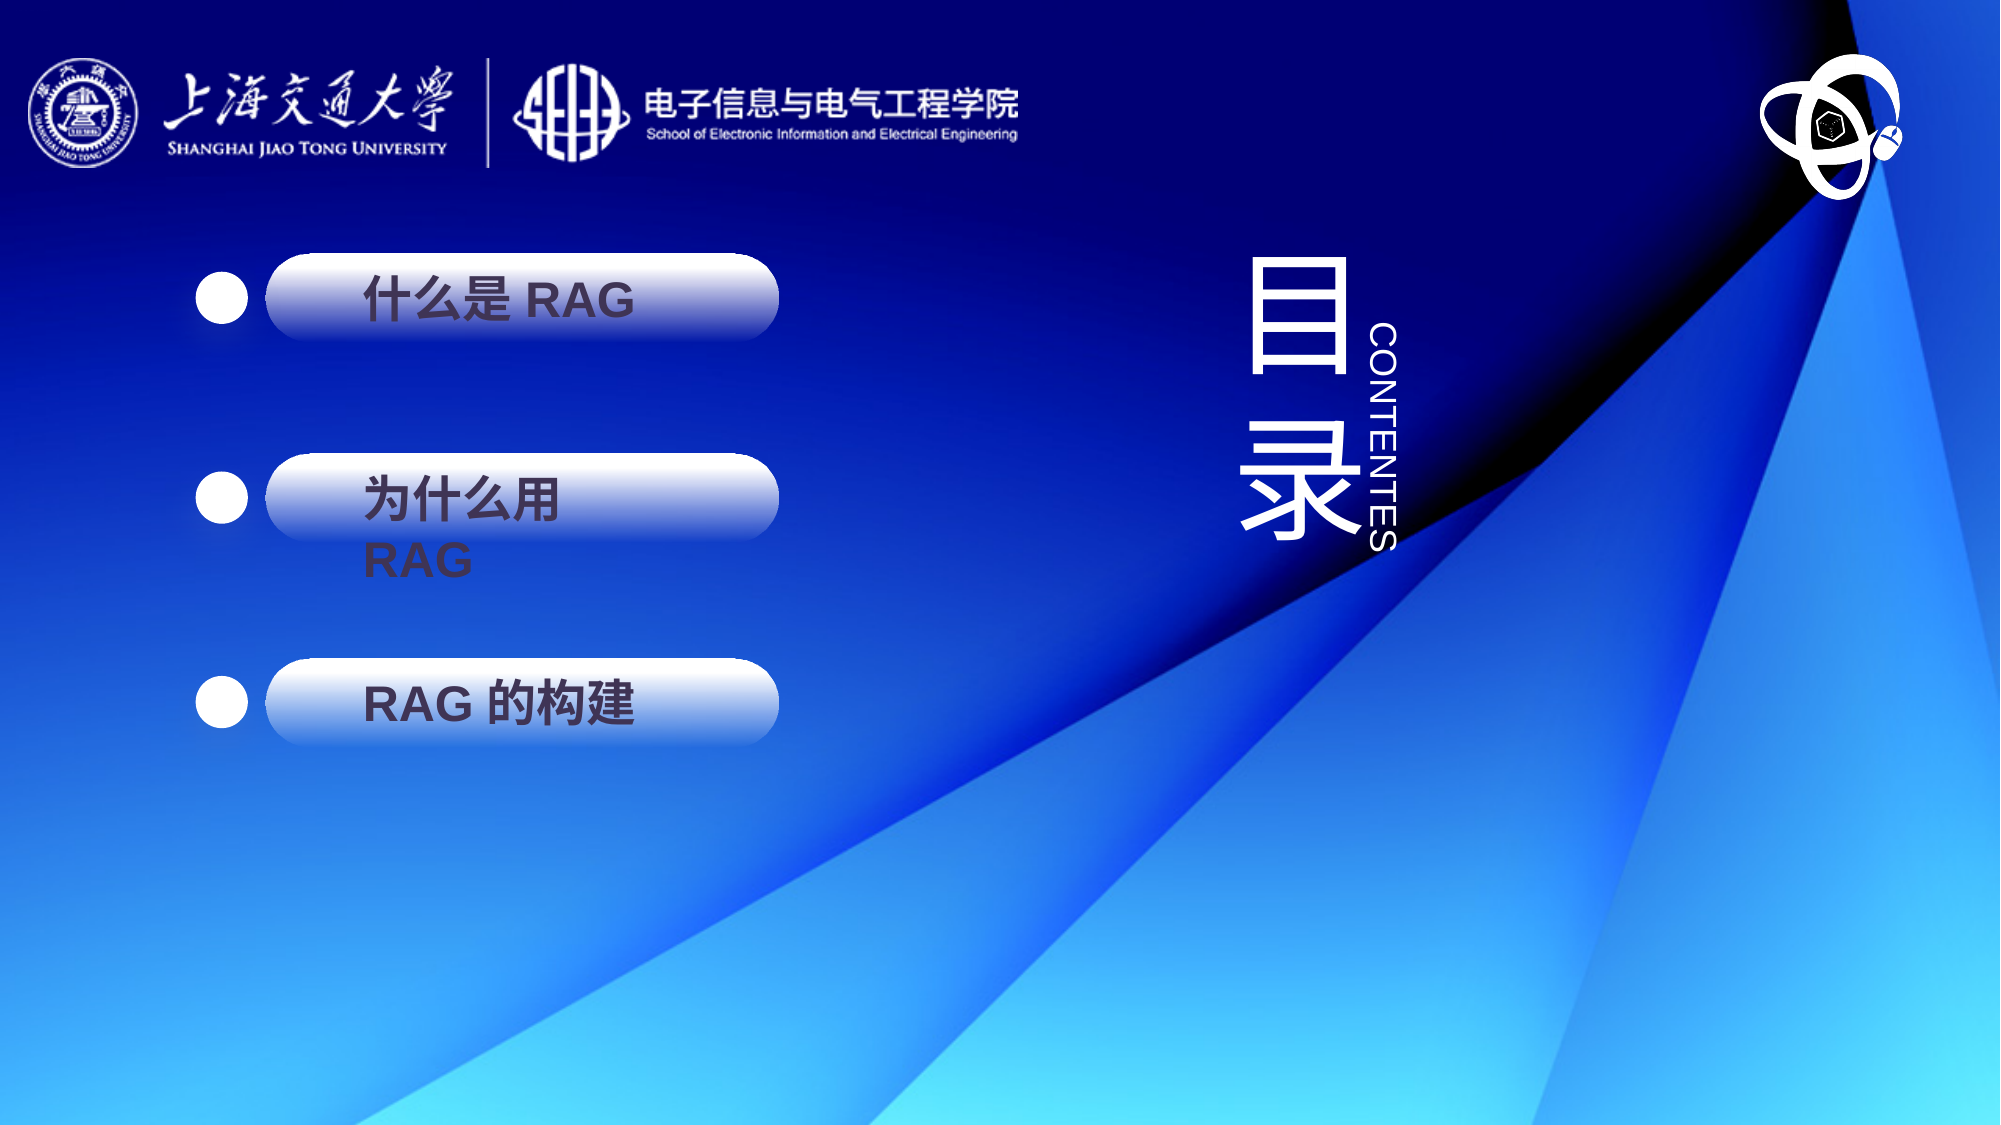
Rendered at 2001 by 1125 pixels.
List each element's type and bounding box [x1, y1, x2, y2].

text_box [195, 453, 779, 542]
text_box [1216, 219, 1416, 595]
text_box [195, 658, 779, 747]
text_box [195, 253, 779, 342]
picture [0, 0, 2000, 1125]
